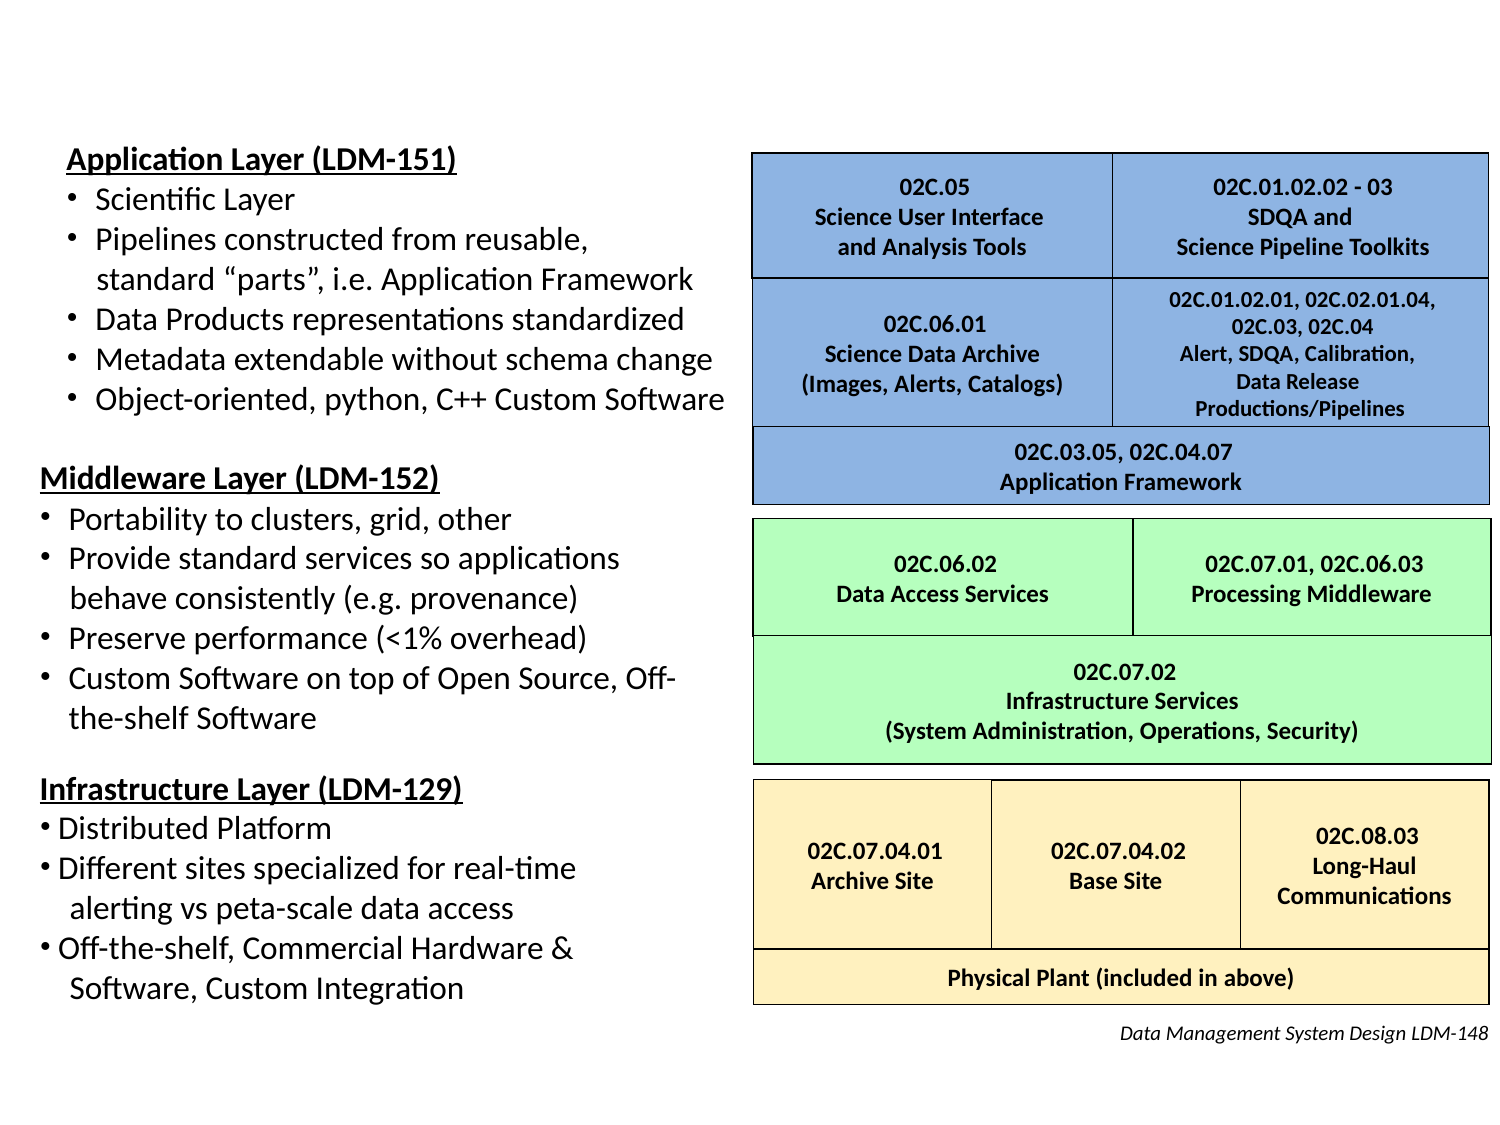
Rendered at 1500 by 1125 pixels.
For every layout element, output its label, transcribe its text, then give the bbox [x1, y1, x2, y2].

text_box Application Layer (LDM-151) Scientific Layer Pipelines constructed from reusable, standard “parts”, i.e. Application Framework Data Products representations standardized Metadata extendable without schema change Object-oriented, python, C++ Custom Software [51, 129, 768, 425]
text_box 02C.07.04.02 Base Site [992, 780, 1241, 949]
text_box 02C.07.04.01 Archive Site [753, 779, 992, 949]
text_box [751, 152, 1490, 505]
text_box Data Management System Design LDM-148 [1105, 1012, 1500, 1053]
text_box 02C.07.02 Infrastructure Services (System Administration, Operations, Security) [753, 635, 1492, 764]
text_box 02C.08.03 Long-Haul Communications [1241, 780, 1490, 948]
text_box 02C.07.01, 02C.06.03 Processing Middleware [1132, 518, 1492, 635]
text_box 02C.06.02 Data Access Services [753, 518, 1132, 635]
text_box Physical Plant (included in above) [788, 948, 1490, 1005]
text_box Infrastructure Layer (LDM-129) Distributed Platform Different sites specialized for real-time alerting vs peta-scale data access Off-the-shelf, Commercial Hardware & Software, Custom Integration [24, 759, 788, 1014]
text_box Middleware Layer (LDM-152) Portability to clusters, grid, other Provide standard services so applications behave consistently (e.g. provenance) Preserve performance (<1% overhead) Custom Software on top of Open Source, Off-the-shelf Software [24, 449, 723, 744]
